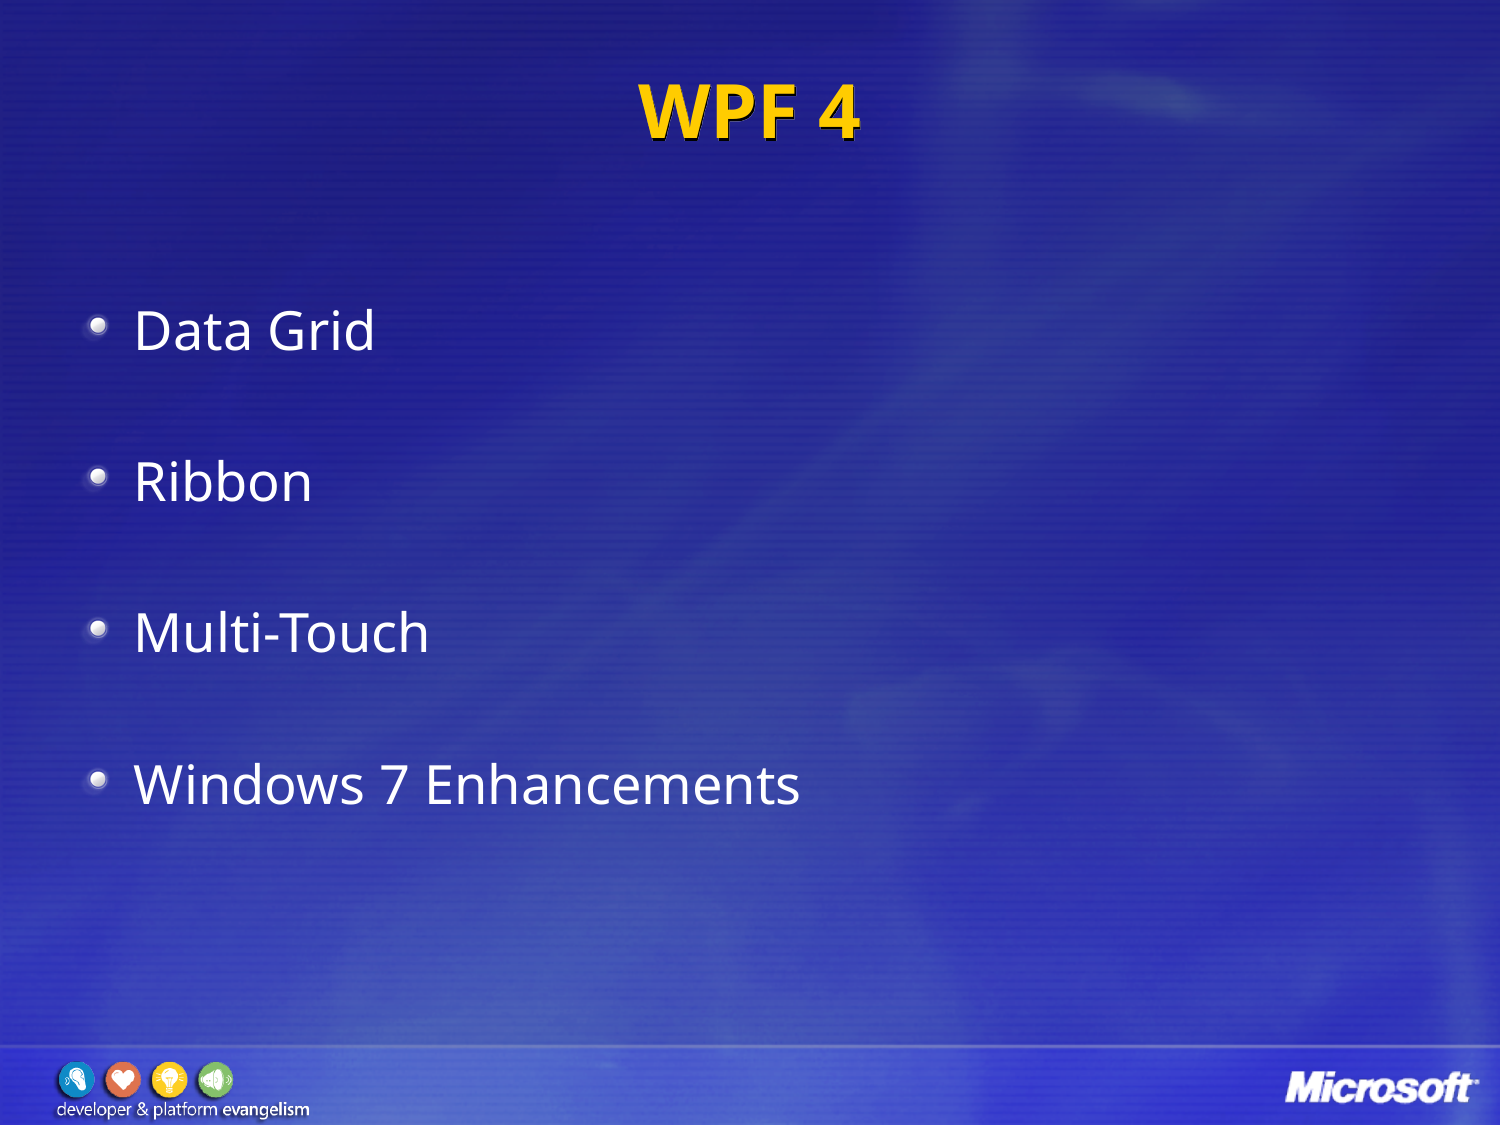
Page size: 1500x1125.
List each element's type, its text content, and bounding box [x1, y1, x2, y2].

list Data Grid Ribbon Multi-Touch Windows 7 Enhancements [62, 287, 1438, 743]
title WPF 4 [74, 14, 1426, 203]
picture [0, 0, 1500, 1125]
